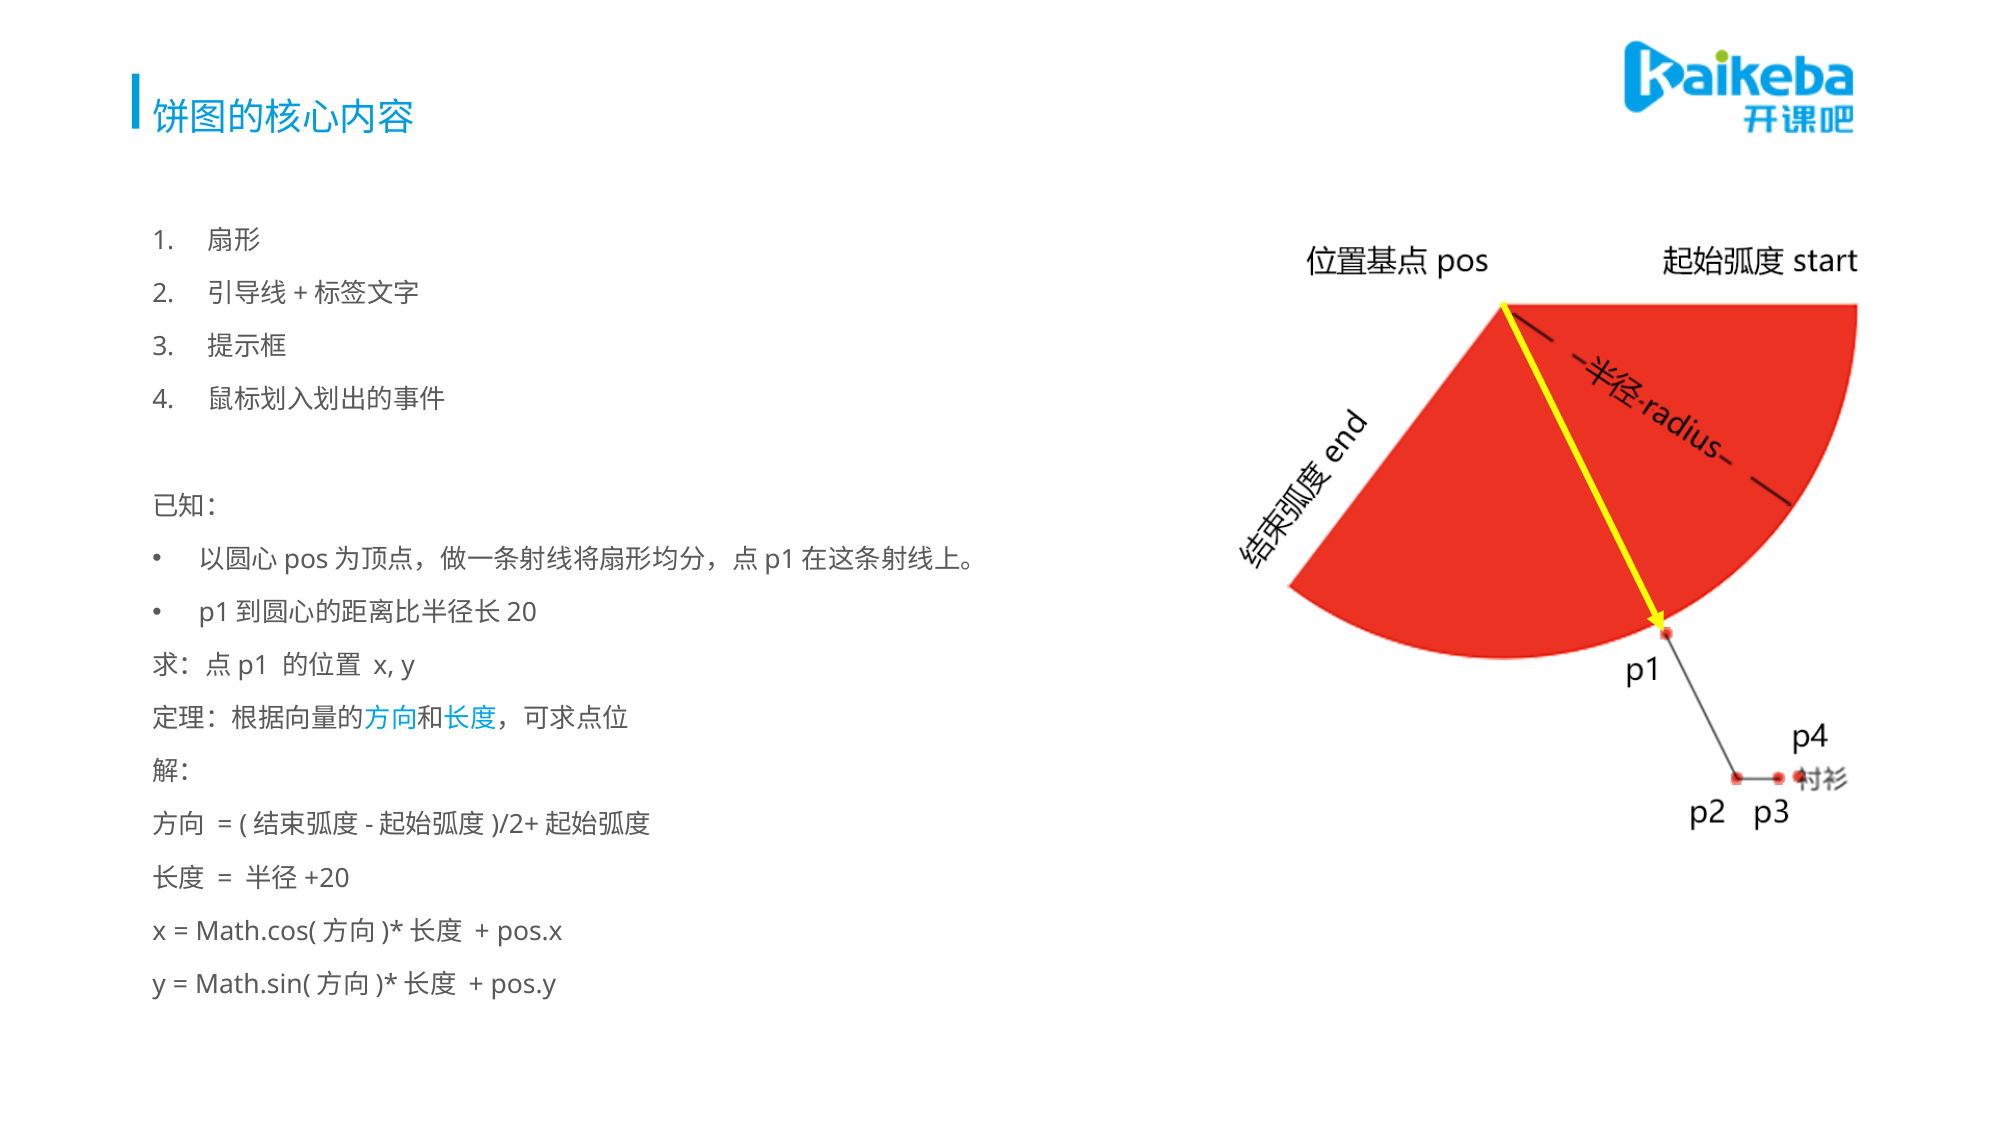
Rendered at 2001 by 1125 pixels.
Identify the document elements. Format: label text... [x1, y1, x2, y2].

picture [1233, 240, 1863, 836]
title 饼图的核心内容 [137, 59, 1863, 148]
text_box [1502, 302, 1664, 632]
picture [1640, 50, 1650, 59]
picture [1612, 31, 1866, 143]
list 扇形 引导线+标签文字 提示框 鼠标划入划出的事件 已知： 以圆心pos为顶点，做一条射线将扇形均分，点p1在这条射线上。 p1到圆心的距离比半径长20 求：点p1 的位置 x, y 定理：根据向量的方向和长度，可求点位 解： 方向 = (结束弧度-起始弧度)/2+起始弧度 长度 = 半径+20 x = Math.cos(方向)*长度 + pos.x y = Math.sin(方向)*长度 + pos.y [137, 199, 1122, 1014]
